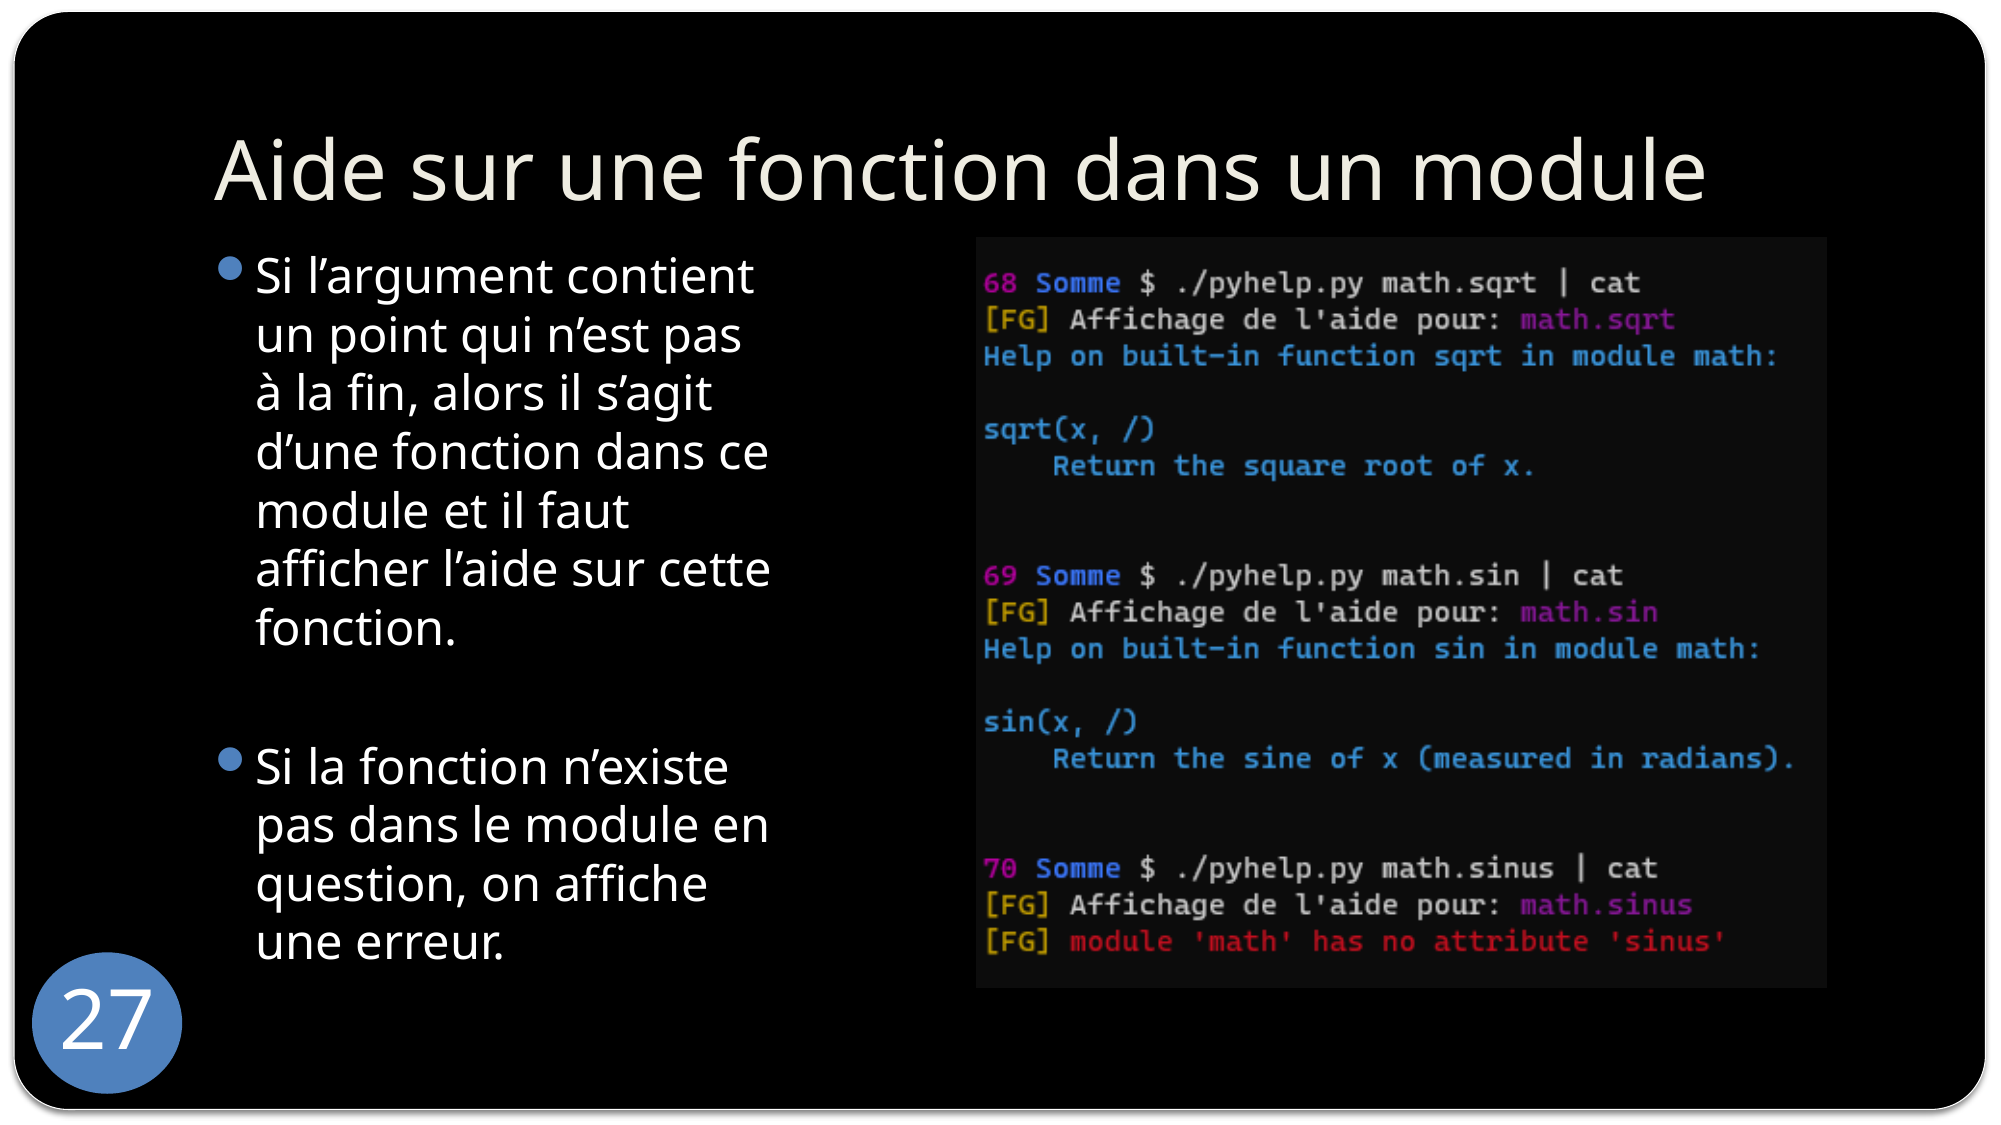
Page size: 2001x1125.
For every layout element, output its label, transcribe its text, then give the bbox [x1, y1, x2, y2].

slide_number 27 [32, 952, 183, 1094]
list Si l’argument contient un point qui n’est pas à la fin, alors il s’agit d’une fonction dans ce module et il faut afficher l’aide sur cette fonction. Si la fonction n’existe pas dans le module en question, on affiche une erreur. [200, 237, 788, 988]
picture [976, 237, 1827, 988]
title Aide sur une fonction dans un module [200, 45, 1900, 233]
